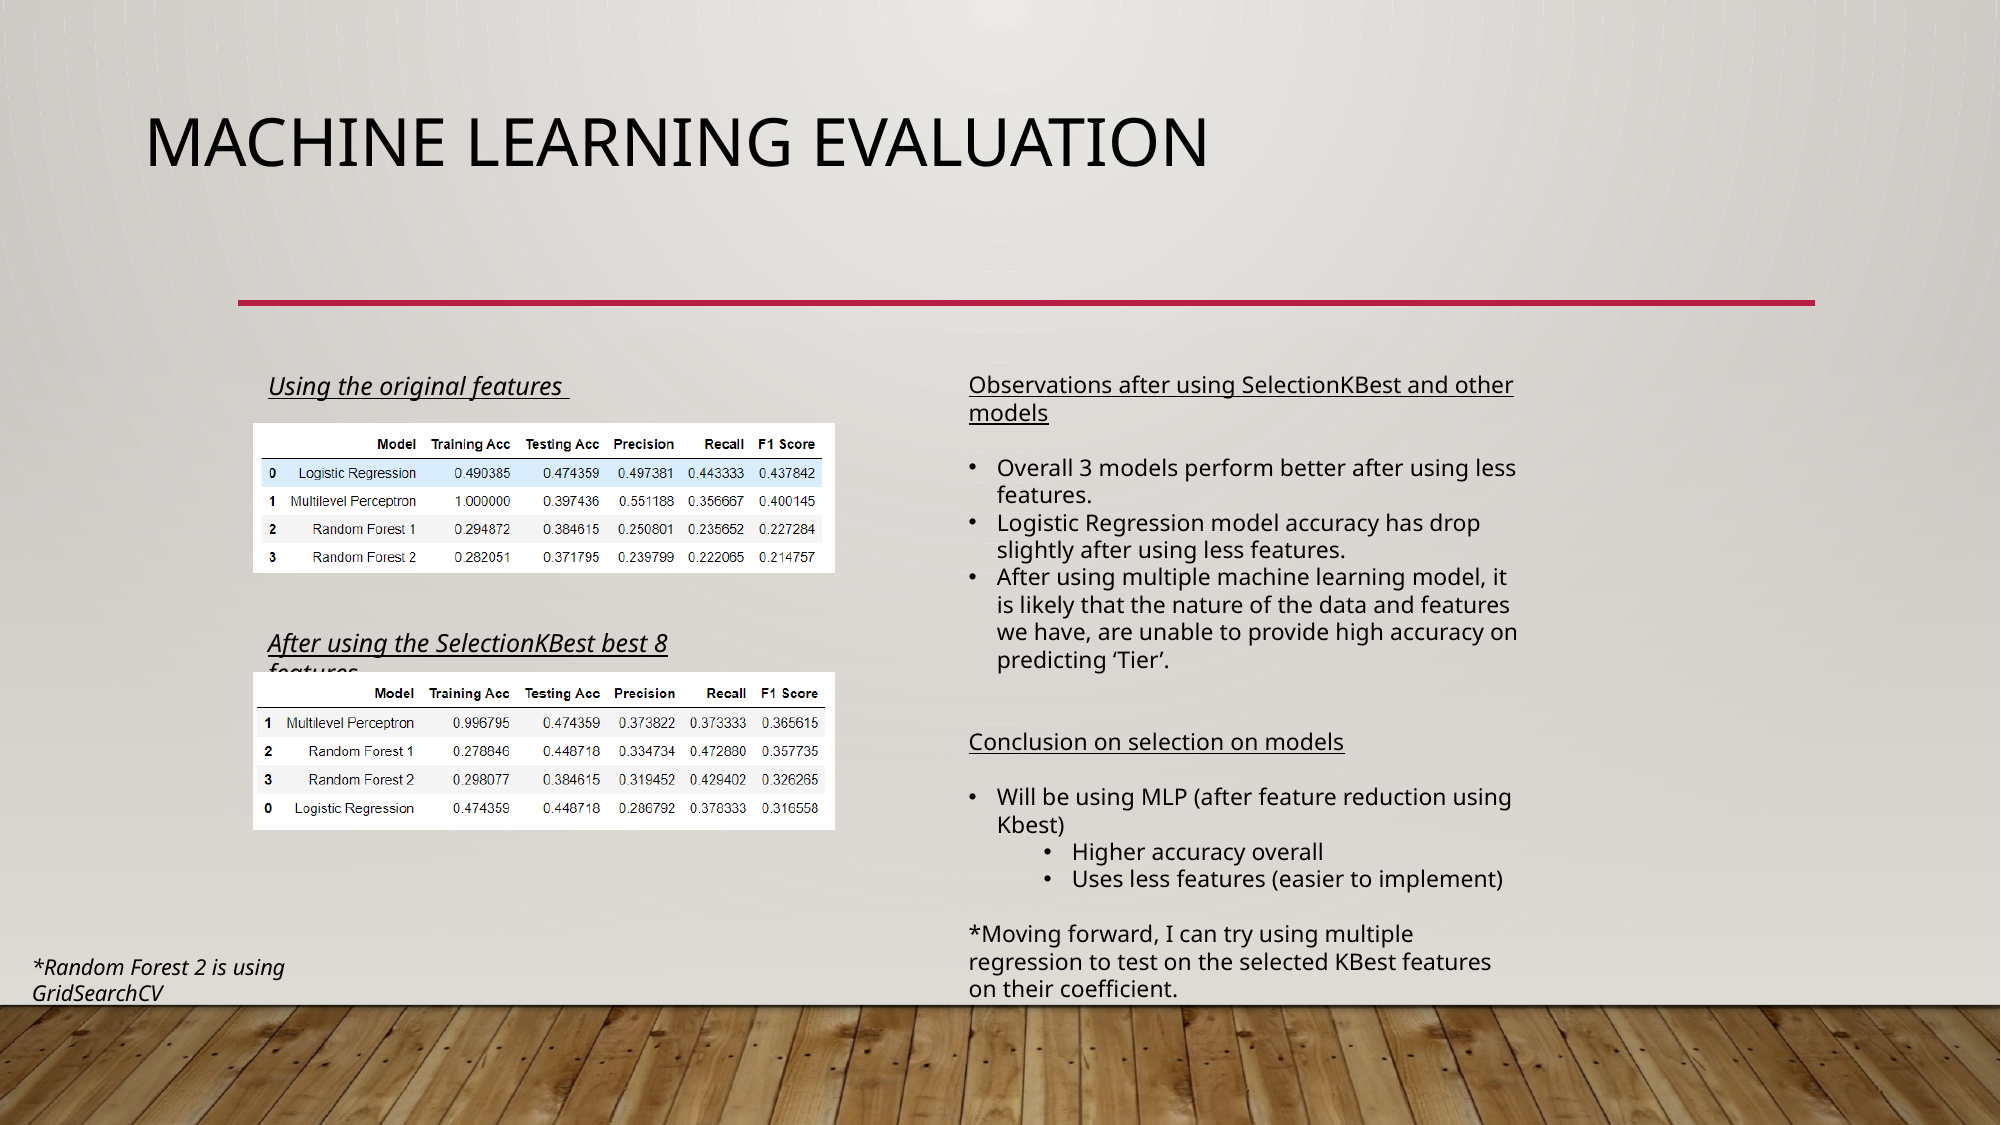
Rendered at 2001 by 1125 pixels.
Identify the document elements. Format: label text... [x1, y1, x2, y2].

text_box *Random Forest 2 is using GridSearchCV [17, 946, 427, 1014]
text_box Using the original features [253, 363, 735, 409]
title Machine learning evaluation [129, 101, 1705, 232]
picture [253, 672, 835, 830]
text_box After using the SelectionKBest best 8 features [253, 620, 735, 672]
picture [253, 423, 835, 573]
picture [0, 1005, 2000, 1125]
text_box Observations after using SelectionKBest and other models Overall 3 models perform better after using less features. Logistic Regression model accuracy has drop slightly after using less features. After using multiple machine learning model, it is likely that the nature of the data and features we have, are unable to provide high accuracy on predicting ‘Tier’. Conclusion on selection on models Will be using MLP (after feature reduction using Kbest) Higher accuracy overall Uses less features (easier to implement) *Moving forward, I can try using multiple regression to test on the selected KBest features on their coefficient. [954, 363, 1535, 1010]
